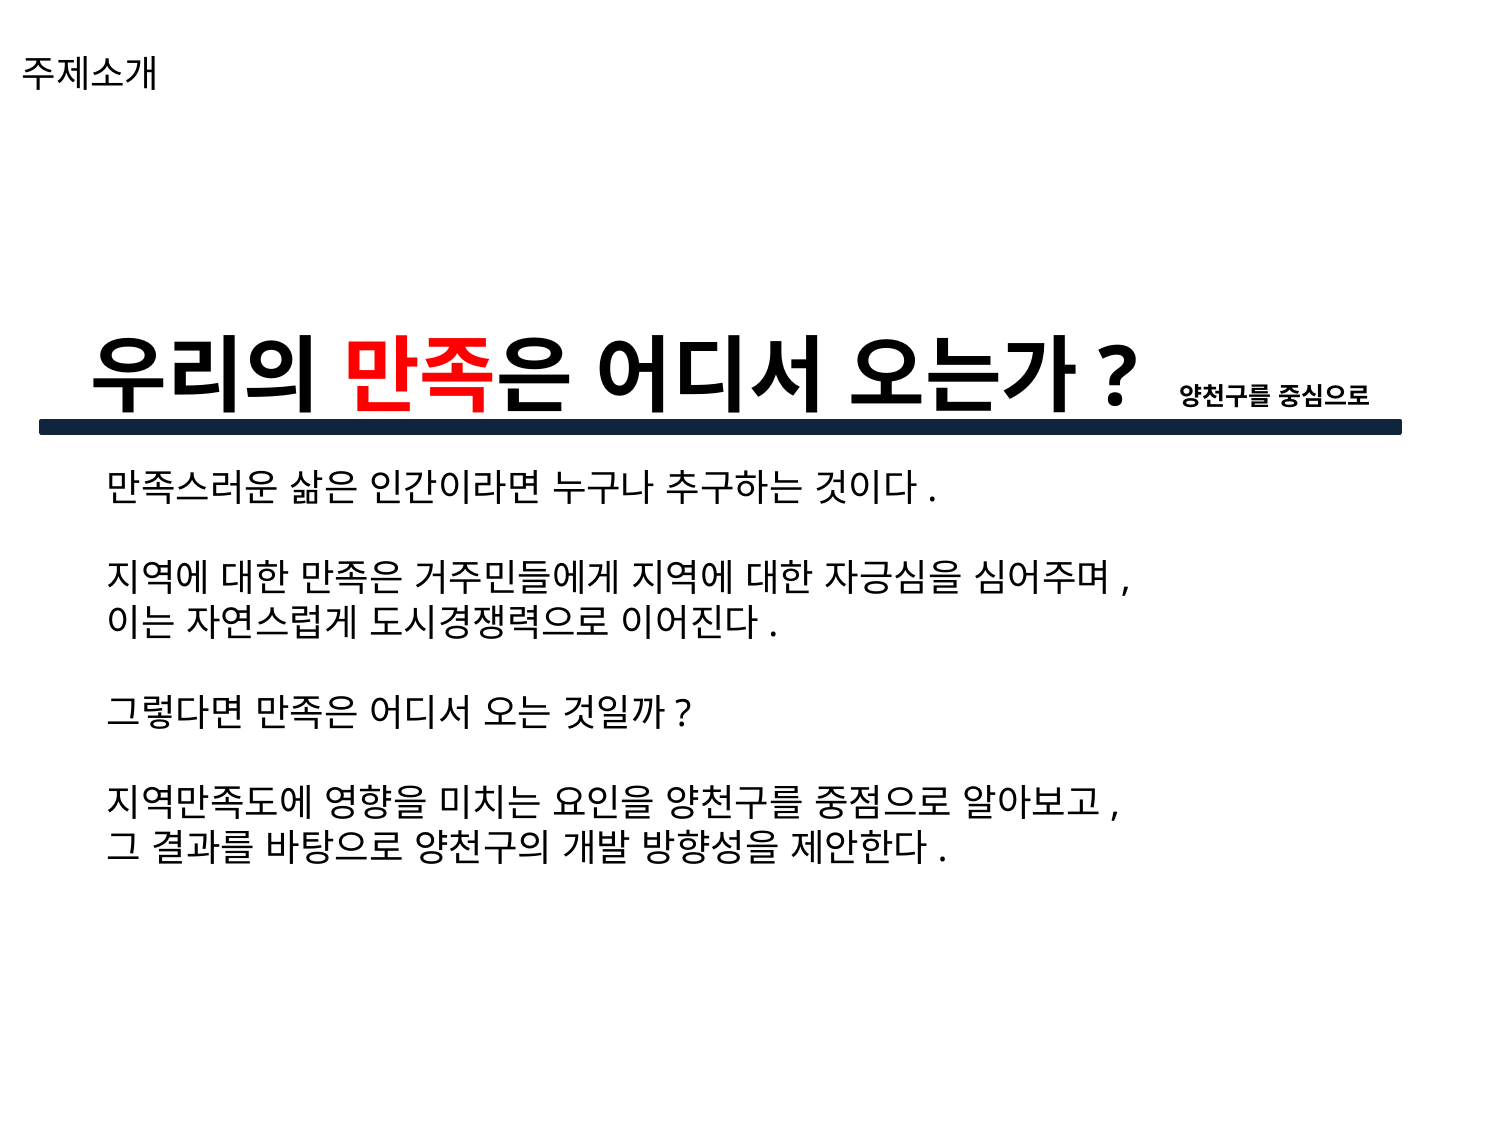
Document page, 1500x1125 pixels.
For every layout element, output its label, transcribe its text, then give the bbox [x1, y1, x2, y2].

text_box [39, 419, 1402, 435]
text_box 만족스러운 삶은 인간이라면 누구나 추구하는 것이다. 지역에 대한 만족은 거주민들에게 지역에 대한 자긍심을 심어주며, 이는 자연스럽게 도시경쟁력으로 이어진다. 그렇다면 만족은 어디서 오는 것일까? 지역만족도에 영향을 미치는 요인을 양천구를 중점으로 알아보고, 그 결과를 바탕으로 양천구의 개발 방향성을 제안한다. [92, 456, 1146, 876]
text_box 우리의 만족은 어디서 오는가? 양천구를 중심으로 [76, 314, 1386, 430]
text_box 주제소개 [6, 42, 175, 103]
